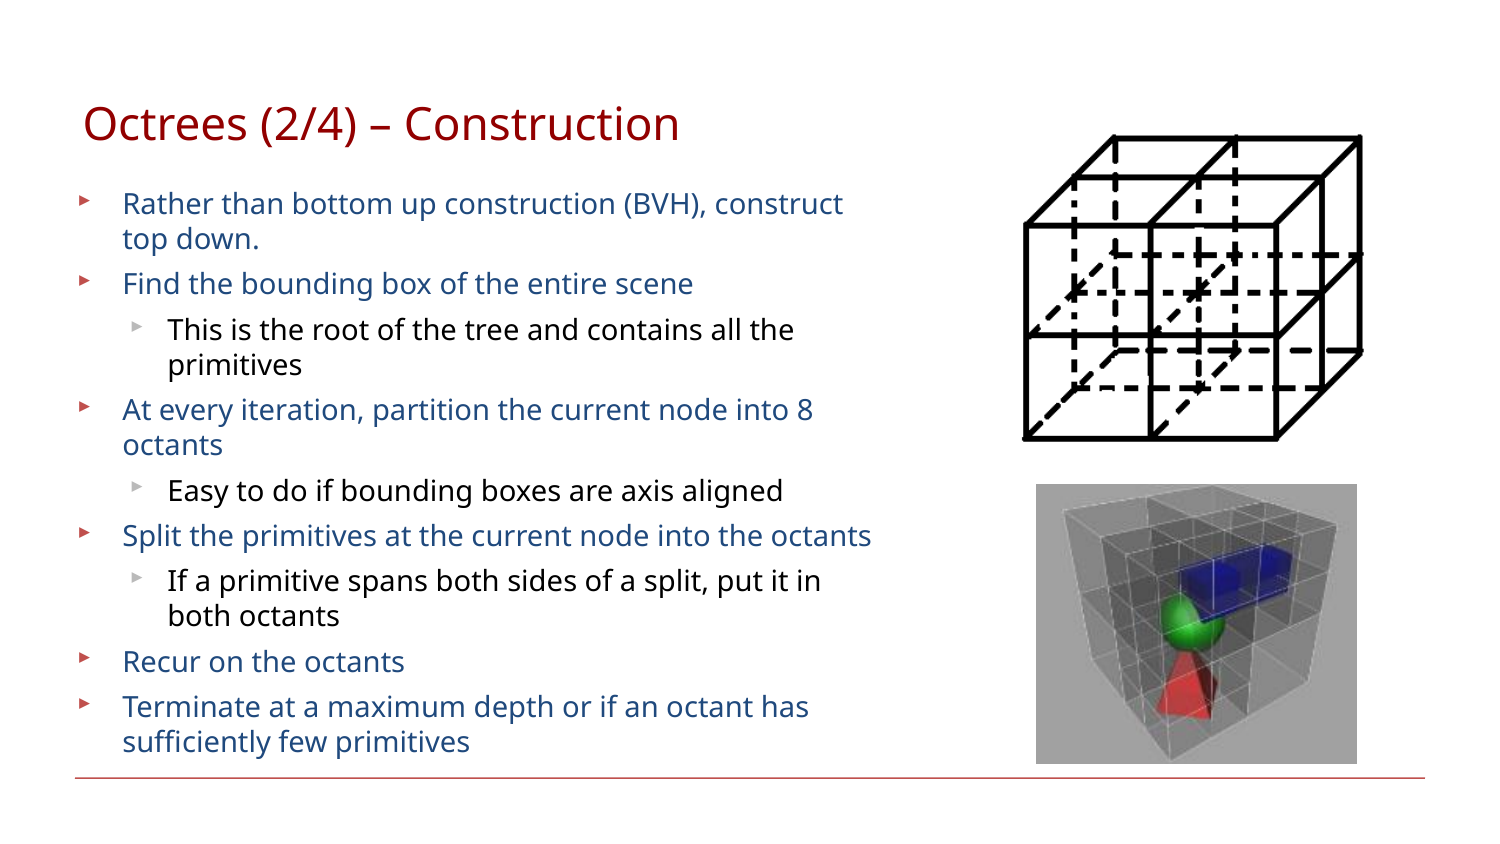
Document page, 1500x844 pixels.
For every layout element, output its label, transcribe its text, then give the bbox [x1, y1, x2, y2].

list Rather than bottom up construction (BVH), construct top down. Find the bounding box of the entire scene This is the root of the tree and contains all the primitives At every iteration, partition the current node into 8 octants Easy to do if bounding boxes are axis aligned Split the primitives at the current node into the octants If a primitive spans both sides of a split, put it in both octants Recur on the octants Terminate at a maximum depth or if an octant has sufficiently few primitives [24, 178, 900, 797]
picture [1036, 484, 1357, 764]
picture [981, 113, 1400, 459]
title Octrees (2/4) – Construction [75, 84, 1425, 160]
